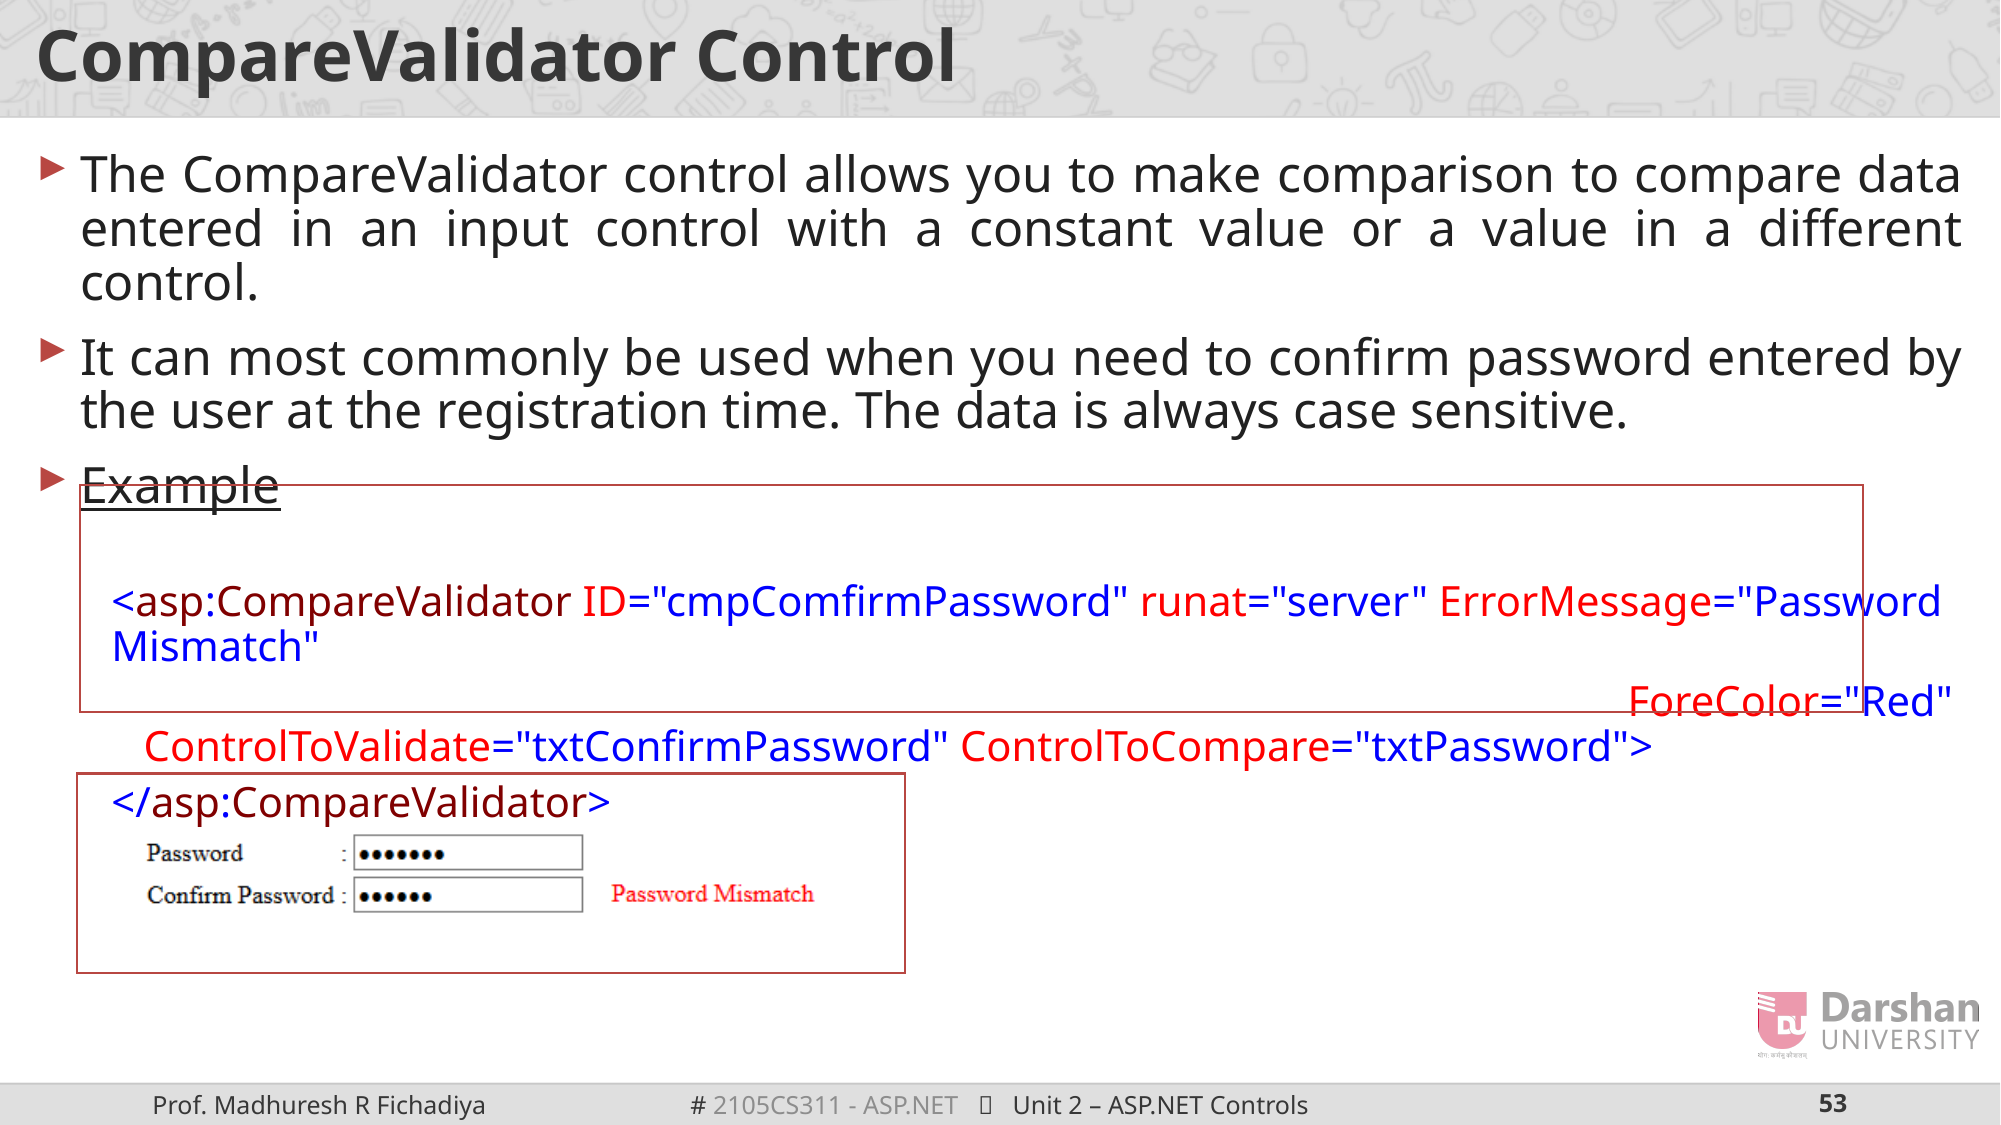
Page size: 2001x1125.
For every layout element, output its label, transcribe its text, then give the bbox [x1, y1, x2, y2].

text_box [79, 484, 1864, 713]
text_box [76, 772, 906, 974]
list The CompareValidator control allows you to make comparison to compare data entered in an input control with a constant value or a value in a different control. It can most commonly be used when you need to confirm password entered by the user at the registration time. The data is always case sensitive. Example <asp:CompareValidator ID="cmpComfirmPassword" runat="server" ErrorMessage="Password Mismatch" ForeColor="Red" ControlToValidate="txtConfirmPassword" ControlToCompare="txtPassword"> </asp:CompareValidator> [21, 141, 1979, 1059]
title CompareValidator Control [0, 0, 2000, 117]
picture [138, 830, 843, 916]
